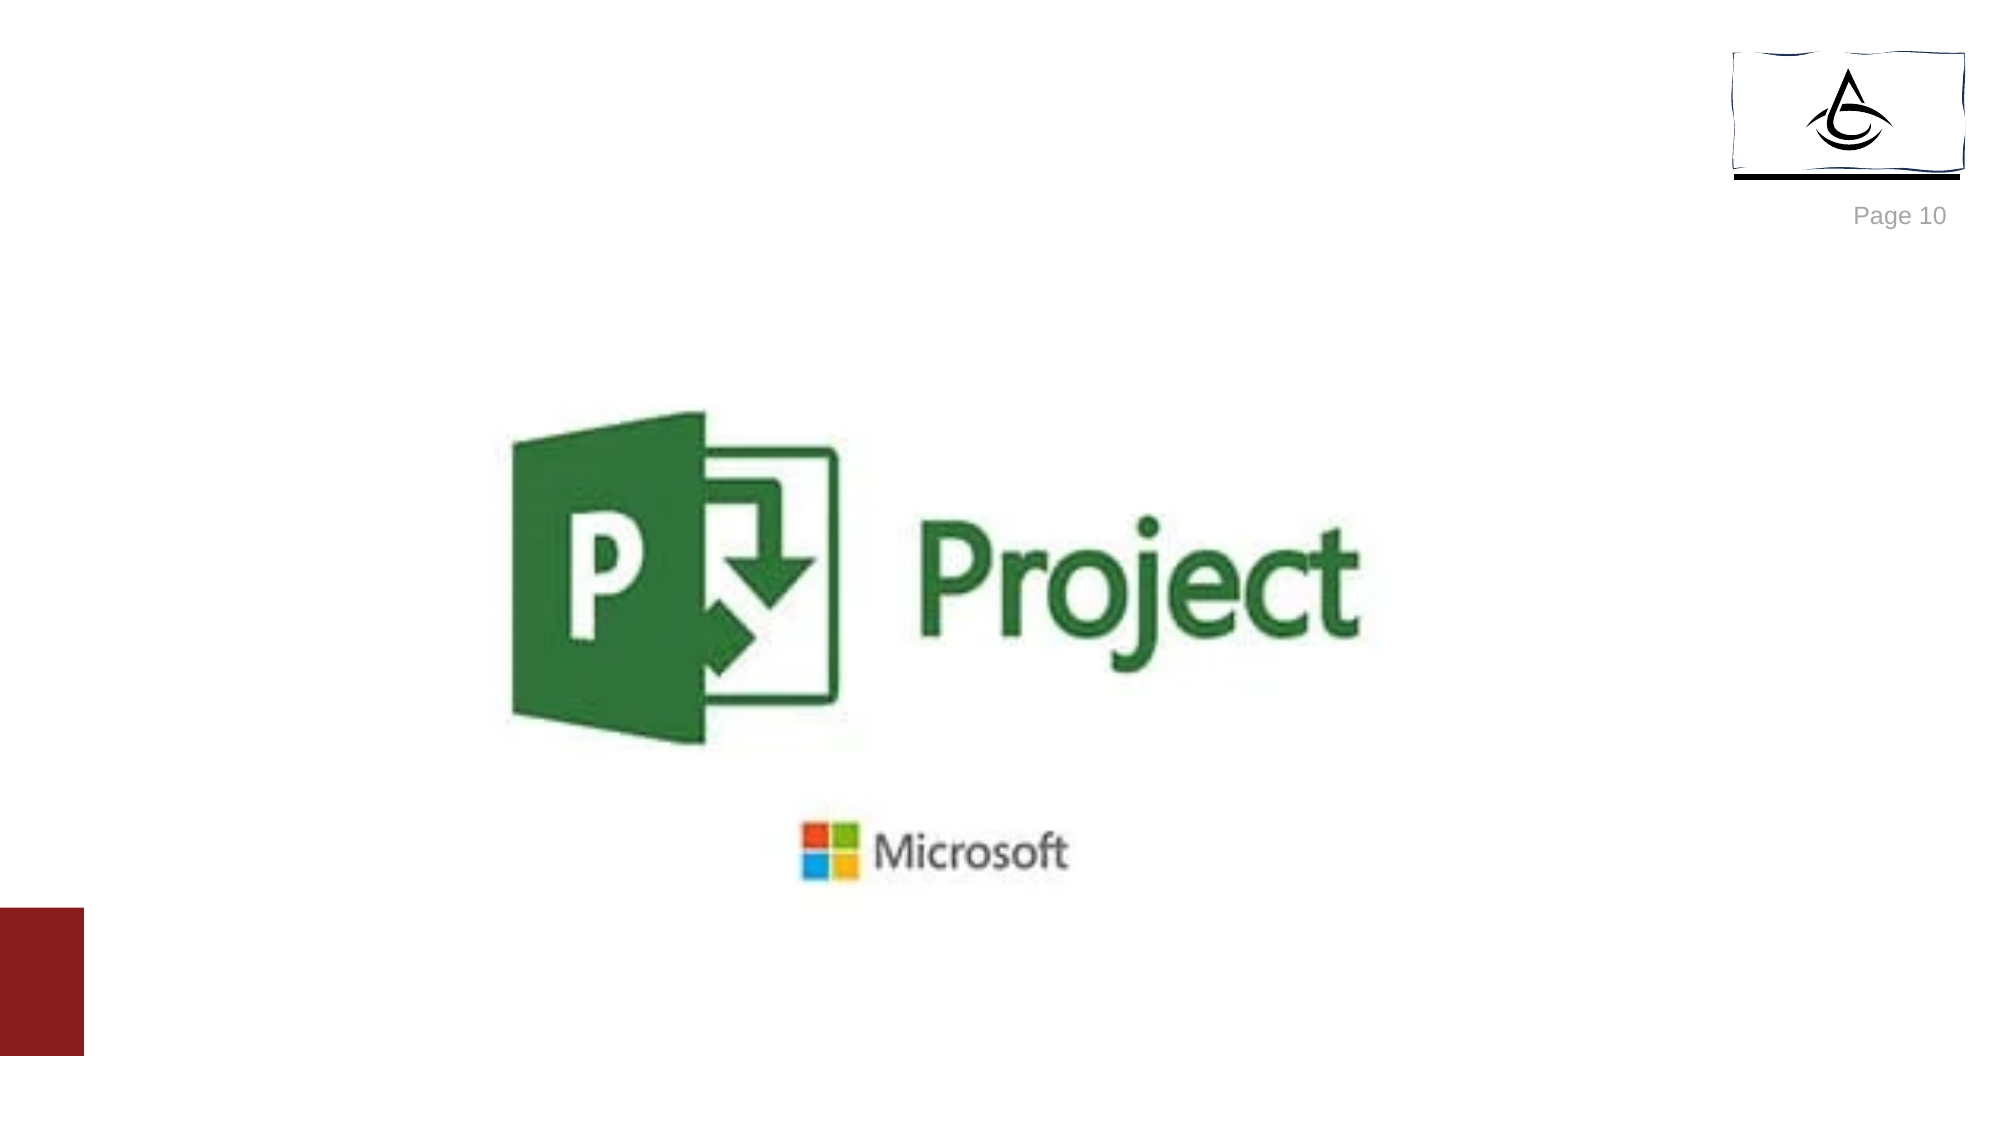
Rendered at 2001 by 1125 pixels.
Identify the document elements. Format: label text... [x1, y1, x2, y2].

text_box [1795, 63, 1893, 157]
slide_number Page 10 [1735, 184, 1962, 245]
picture [368, 224, 1507, 938]
text_box [1731, 50, 1966, 173]
